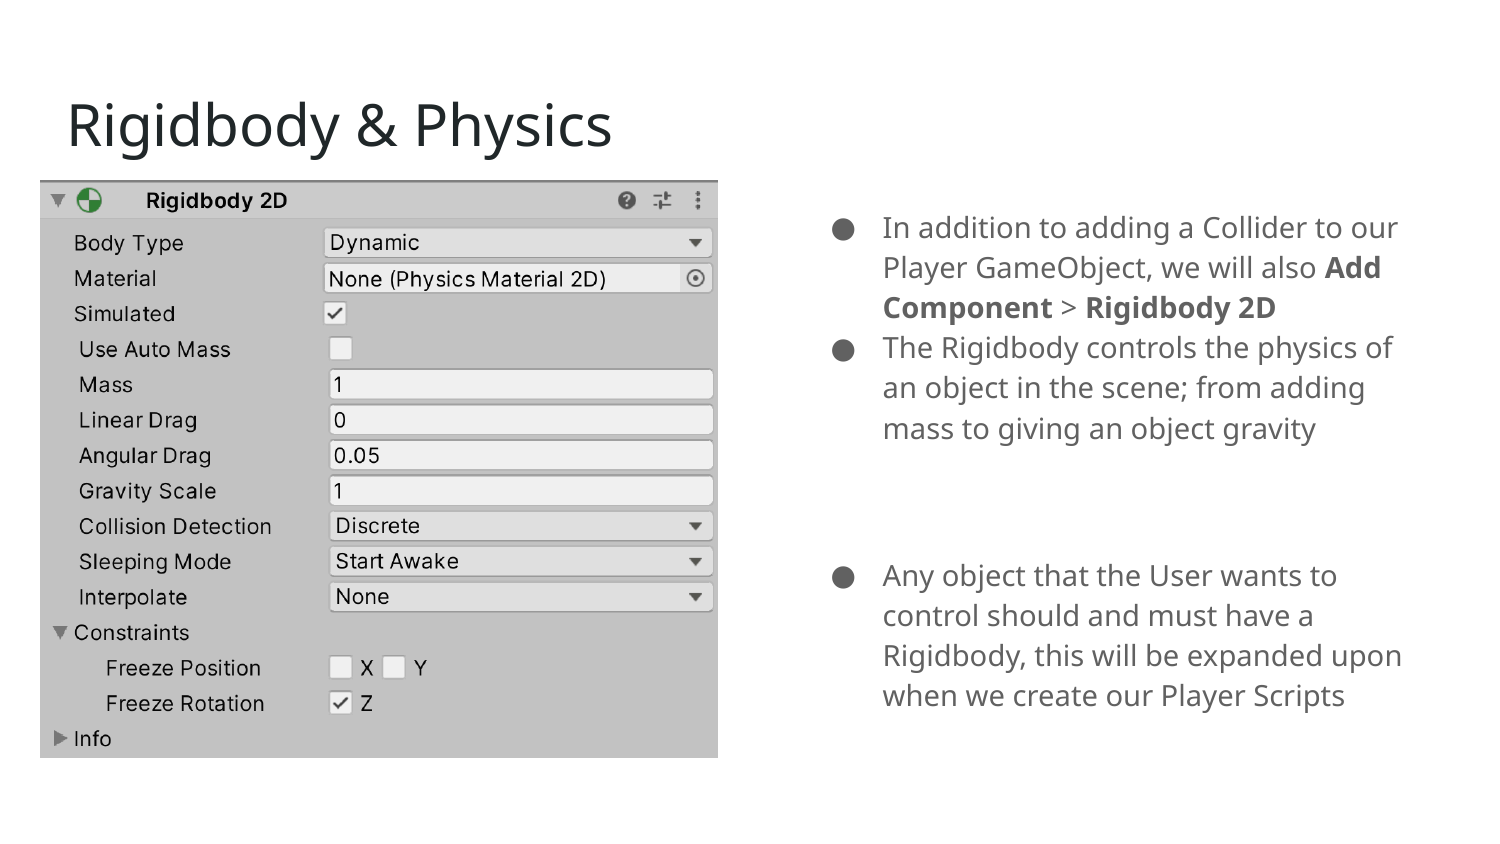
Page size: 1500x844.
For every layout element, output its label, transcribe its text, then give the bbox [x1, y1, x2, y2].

title Rigidbody & Physics [51, 72, 1449, 167]
list In addition to adding a Collider to our Player GameObject, we will also Add Component > Rigidbody 2D The Rigidbody controls the physics of an object in the scene; from adding mass to giving an object gravity Any object that the User wants to control should and must have a Rigidbody, this will be expanded upon when we create our Player Scripts [792, 189, 1449, 750]
picture [40, 180, 718, 759]
